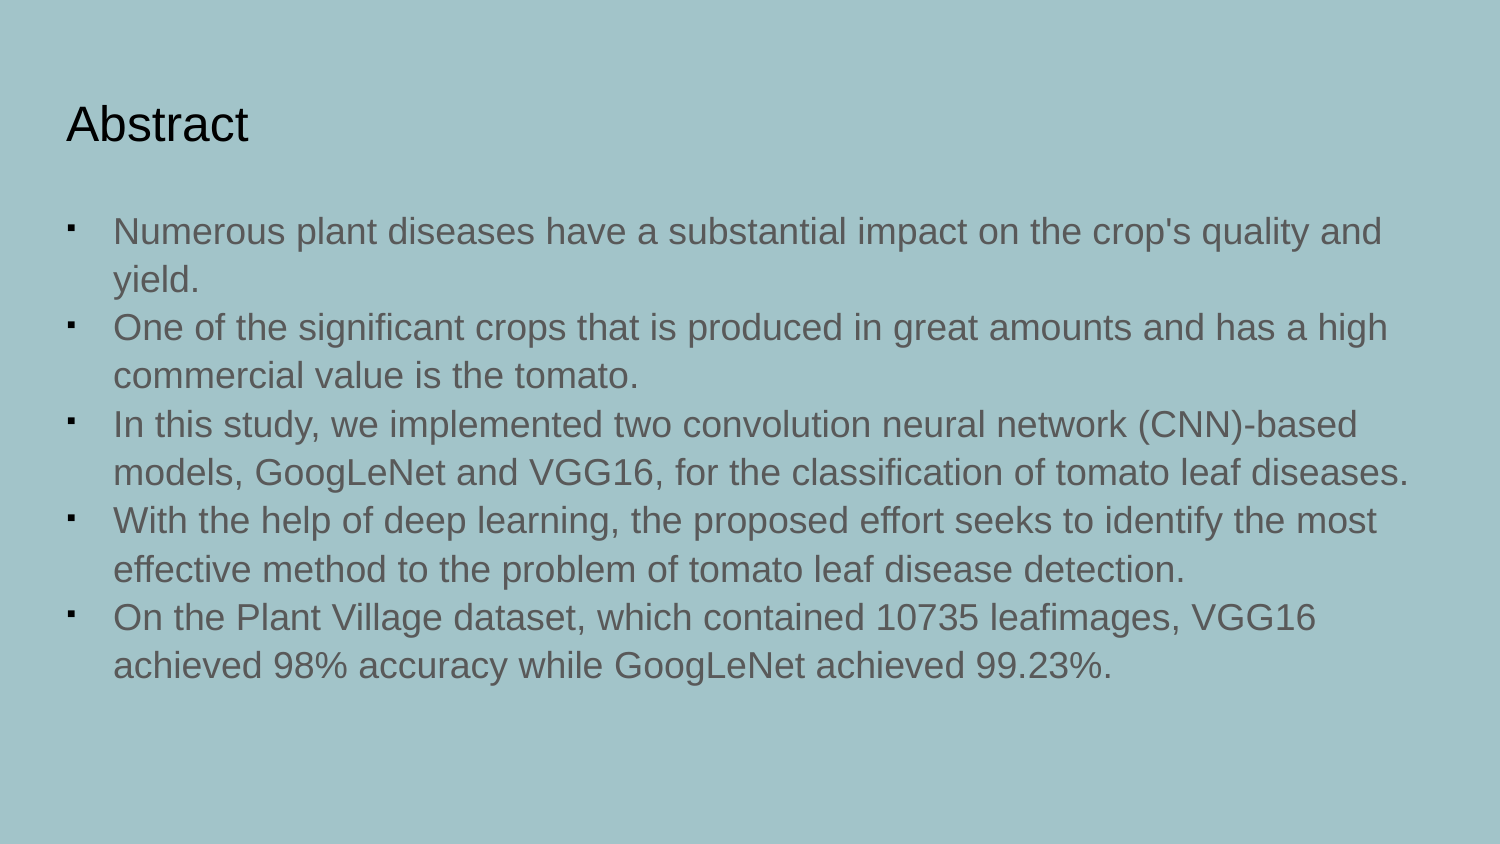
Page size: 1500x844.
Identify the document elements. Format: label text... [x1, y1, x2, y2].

list Numerous plant diseases have a substantial impact on the crop's quality and yield. One of the significant crops that is produced in great amounts and has a high commercial value is the tomato. In this study, we implemented two convolution neural network (CNN)-based models, GoogLeNet and VGG16, for the classification of tomato leaf diseases. With the help of deep learning, the proposed effort seeks to identify the most effective method to the problem of tomato leaf disease detection. On the Plant Village dataset, which contained 10735 leafimages, VGG16 achieved 98% accuracy while GoogLeNet achieved 99.23%. [51, 189, 1449, 750]
title Abstract [51, 72, 1449, 167]
